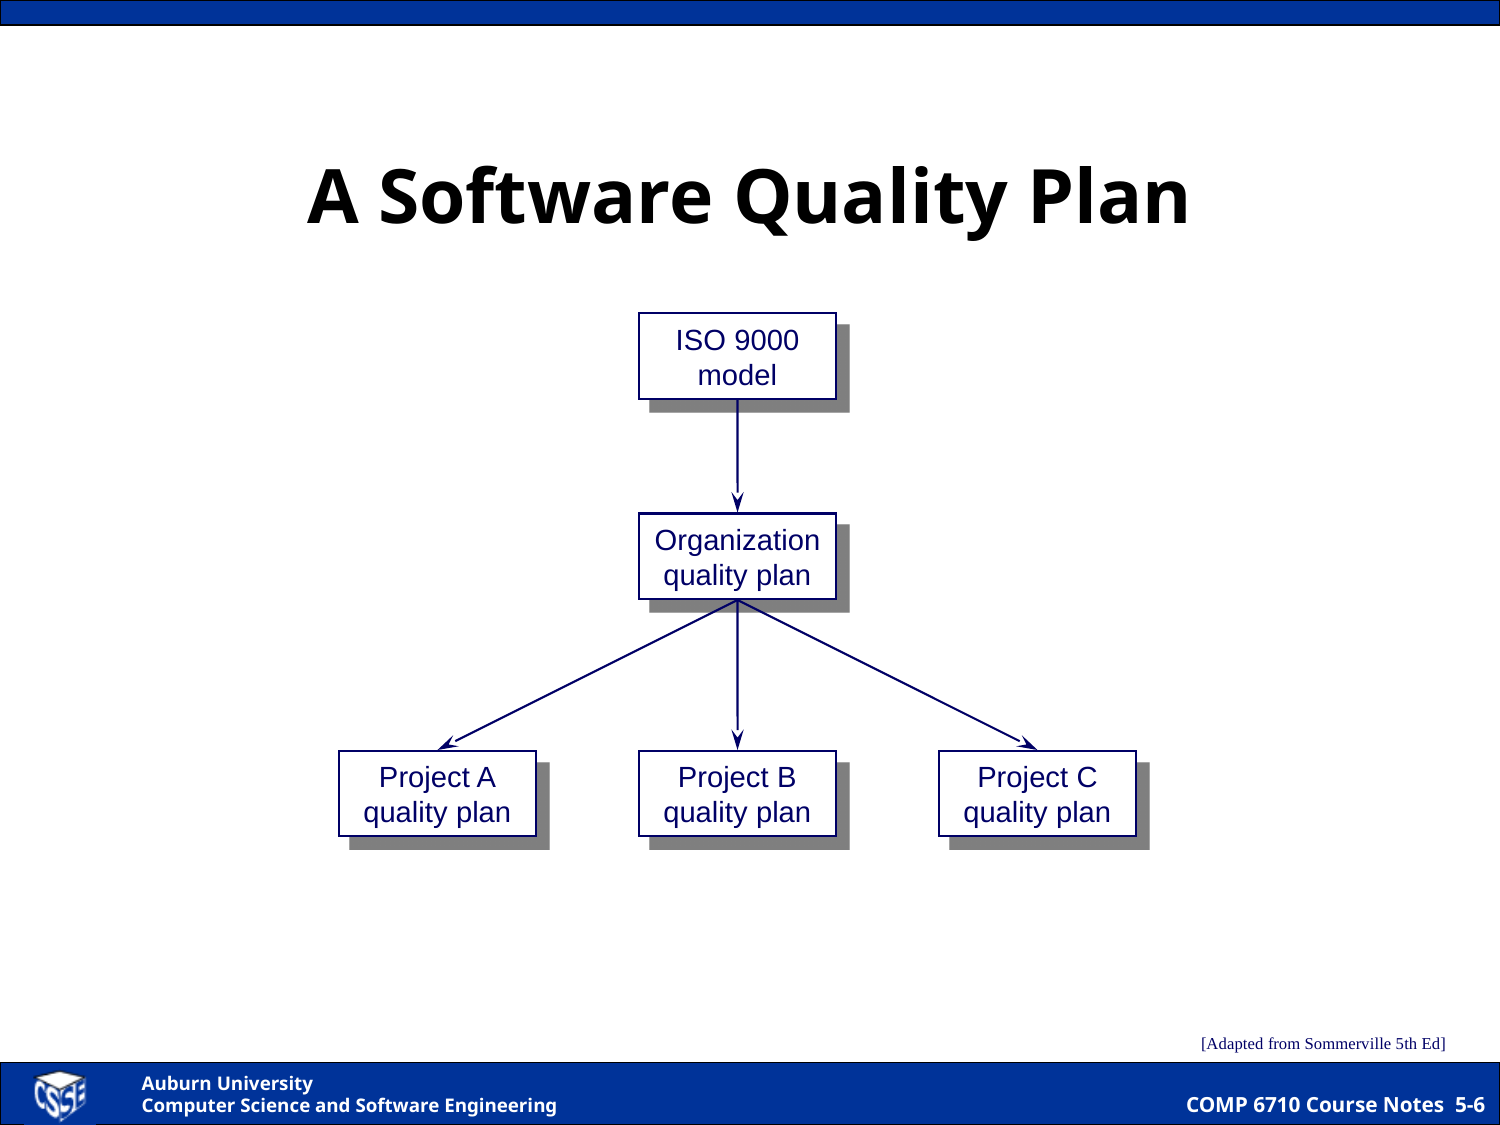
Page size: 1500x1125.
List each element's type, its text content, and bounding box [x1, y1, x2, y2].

text_box Project C quality plan [938, 751, 1137, 837]
text_box Organization quality plan [638, 513, 837, 599]
text_box Project A quality plan [338, 751, 537, 837]
text_box [1016, 735, 1038, 751]
text_box [Adapted from Sommerville 5th Ed] [1185, 1024, 1462, 1060]
text_box ISO 9000 model [638, 313, 837, 399]
title A Software Quality Plan [112, 99, 1388, 288]
text_box [731, 491, 744, 513]
text_box [731, 729, 744, 751]
text_box [437, 735, 459, 751]
picture [24, 1066, 96, 1125]
text_box Project B quality plan [638, 751, 837, 837]
